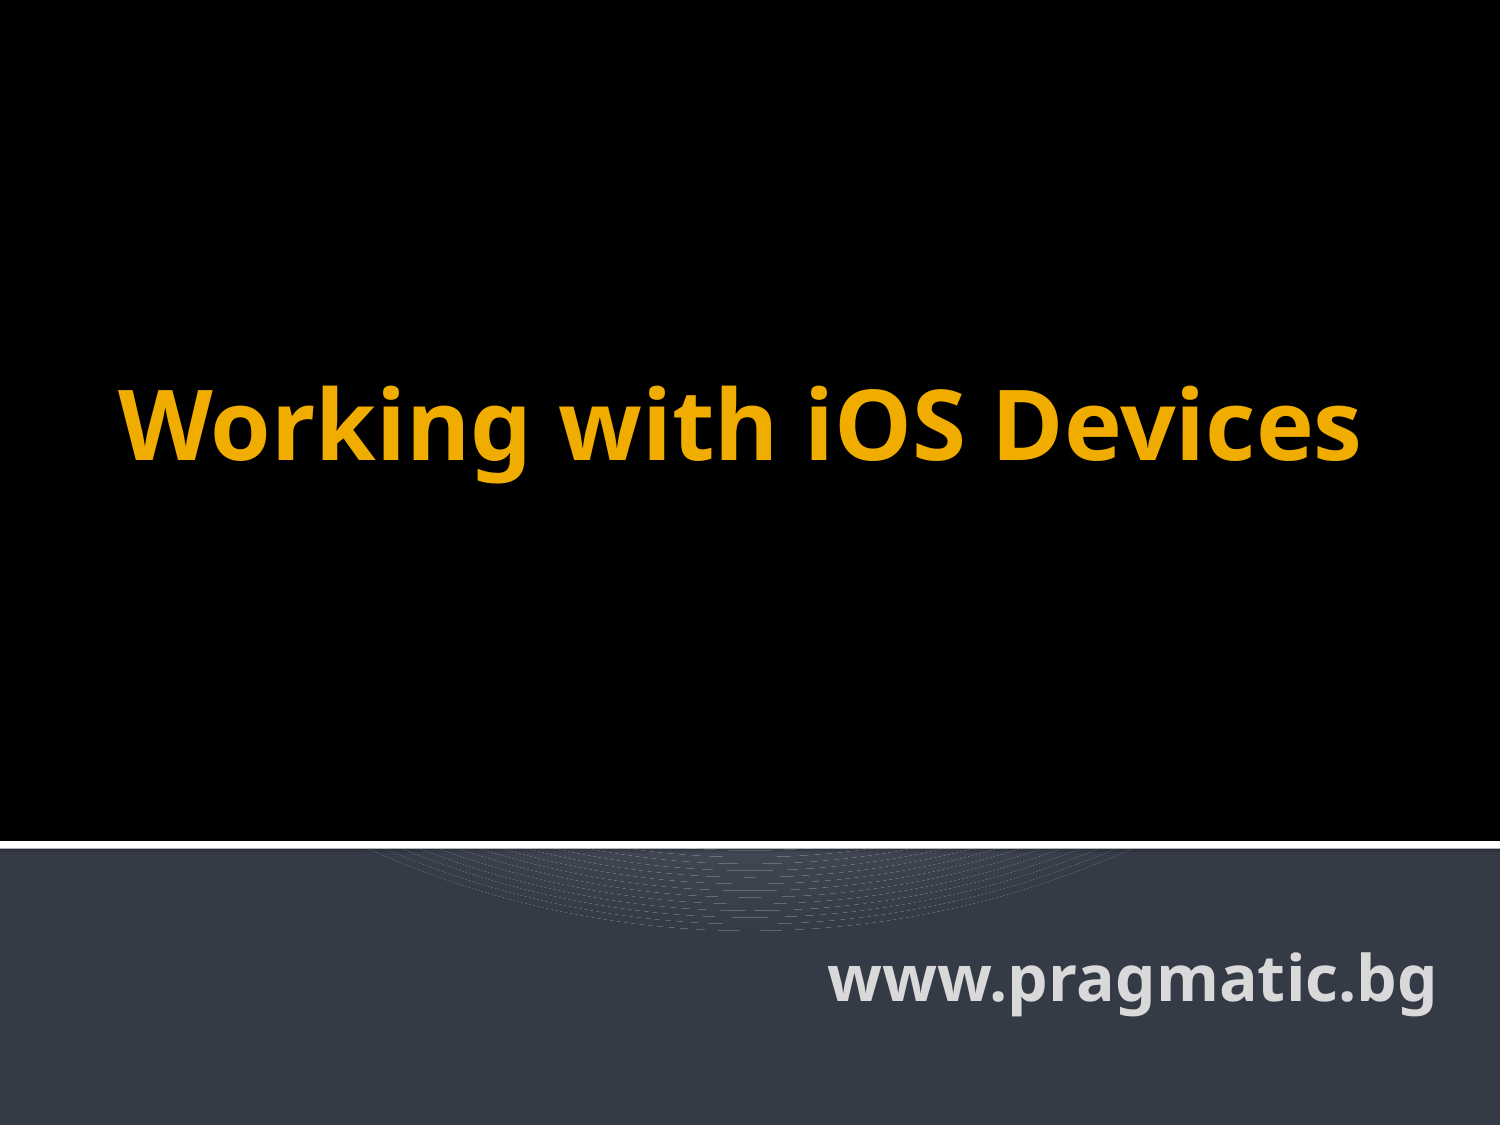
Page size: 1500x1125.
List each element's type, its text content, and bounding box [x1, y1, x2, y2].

title Working with iOS Devices [75, 362, 1400, 537]
text_box www.pragmatic.bg [812, 937, 1450, 1088]
